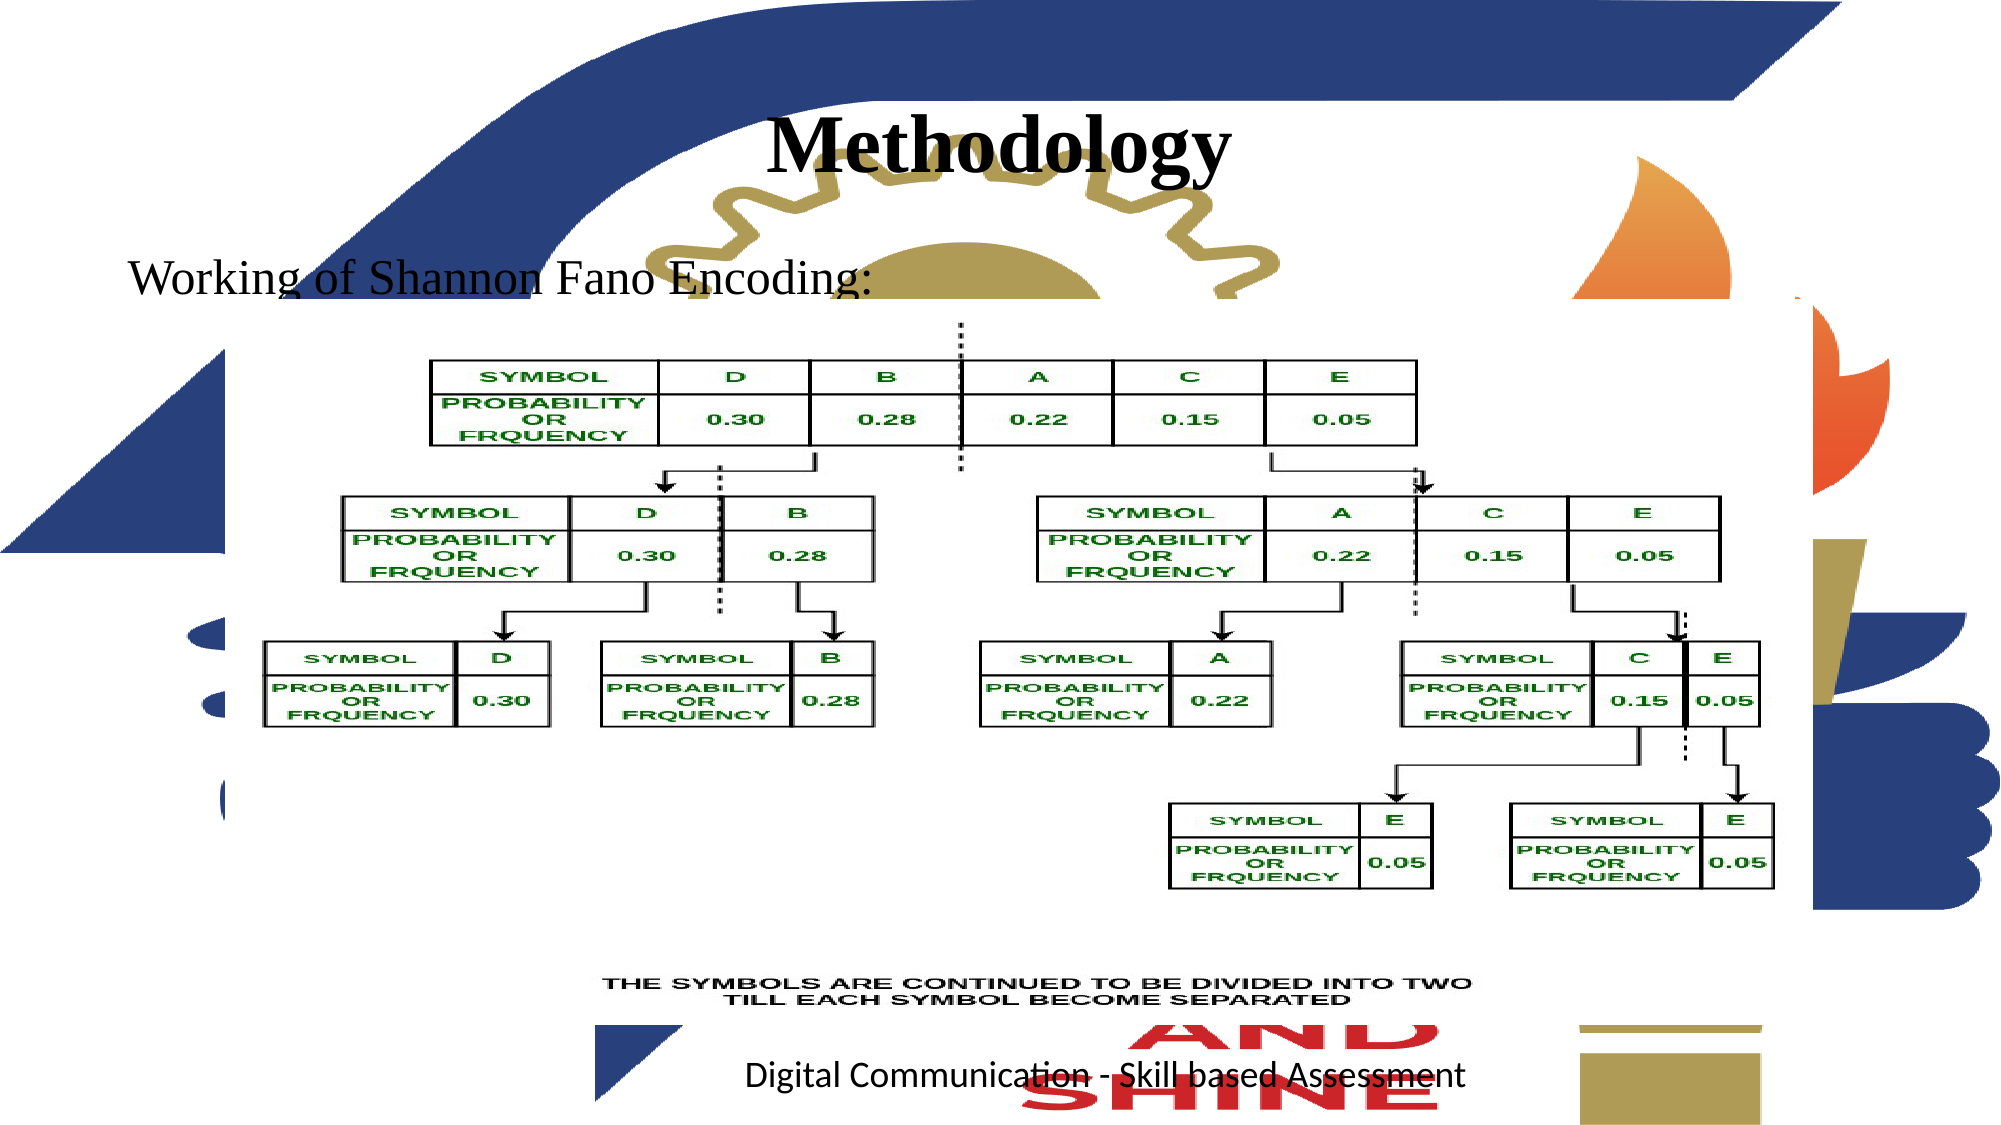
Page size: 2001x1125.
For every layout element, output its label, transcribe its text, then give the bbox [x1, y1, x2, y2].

footer Digital Communication - Skill based Assessment [683, 1042, 1538, 1125]
list Working of Shannon Fano Encoding: [112, 237, 1913, 955]
picture [0, 0, 2000, 1125]
title Methodology [99, 45, 1900, 233]
